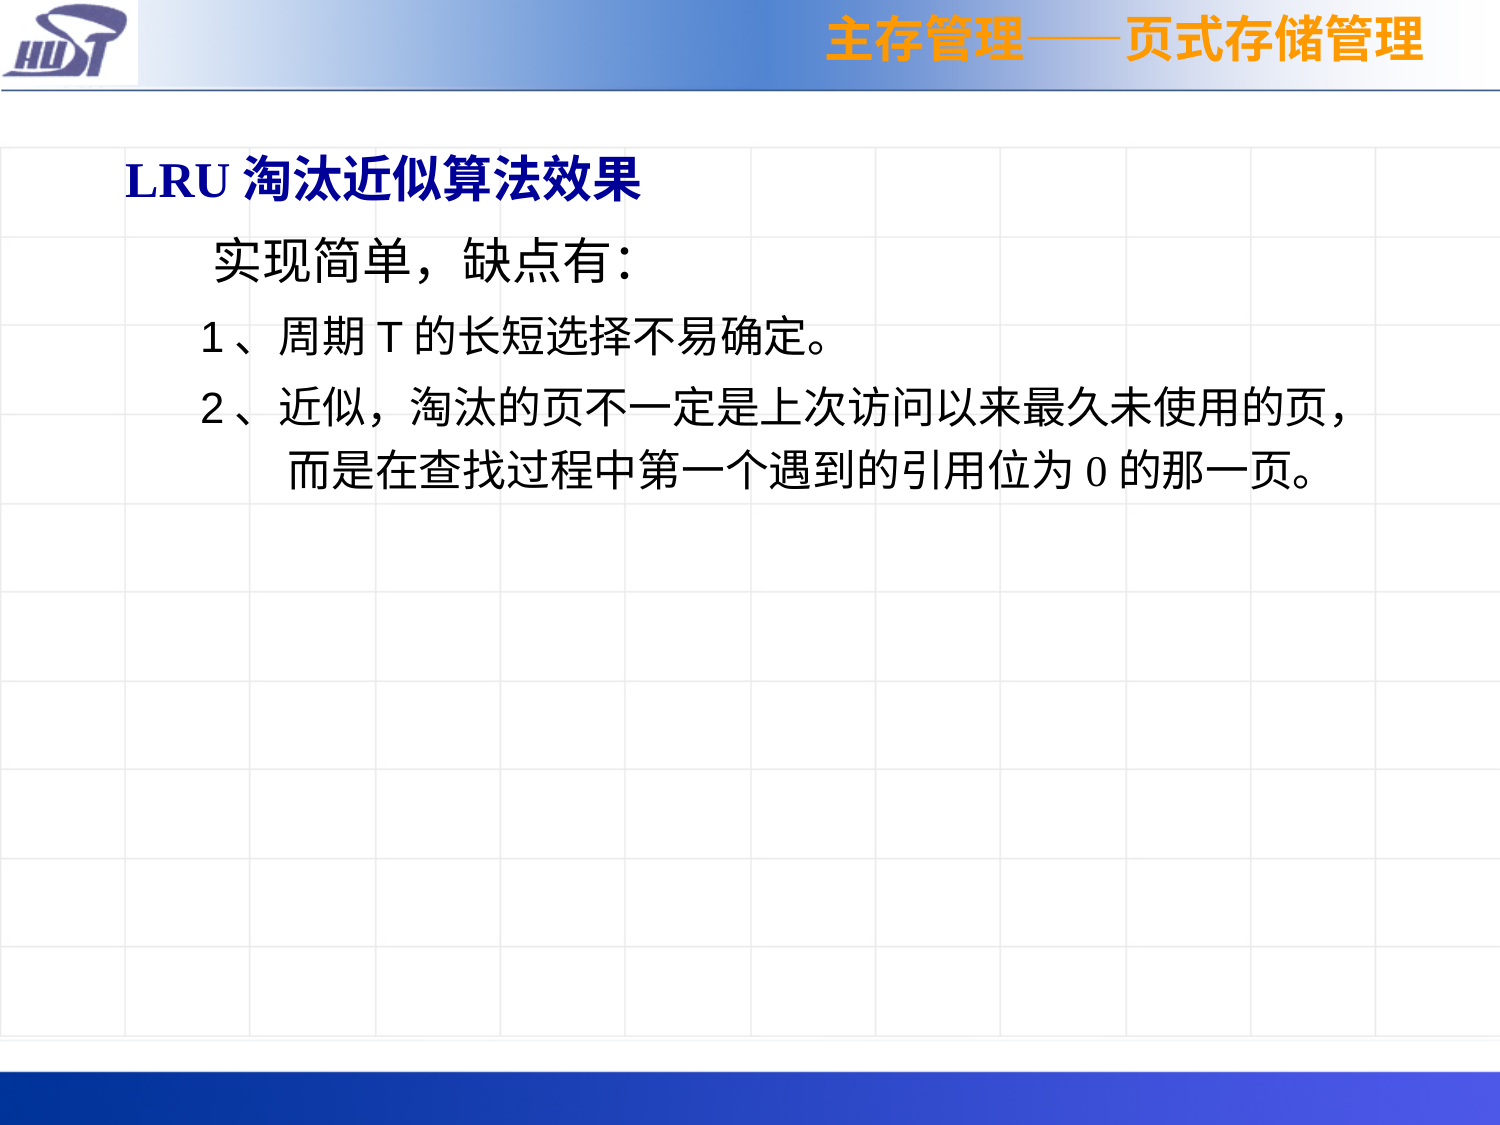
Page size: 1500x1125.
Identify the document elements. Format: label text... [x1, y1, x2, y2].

text_box LRU淘汰近似算法效果 实现简单，缺点有： 1、周期T的长短选择不易确定。 2、近似，淘汰的页不一定是上次访问以来最久未使用的页，而是在查找过程中第一个遇到的引用位为0的那一页。 [110, 128, 1394, 504]
text_box 主存管理——页式存储管理 [62, 6, 1440, 76]
picture [0, 0, 1500, 1125]
